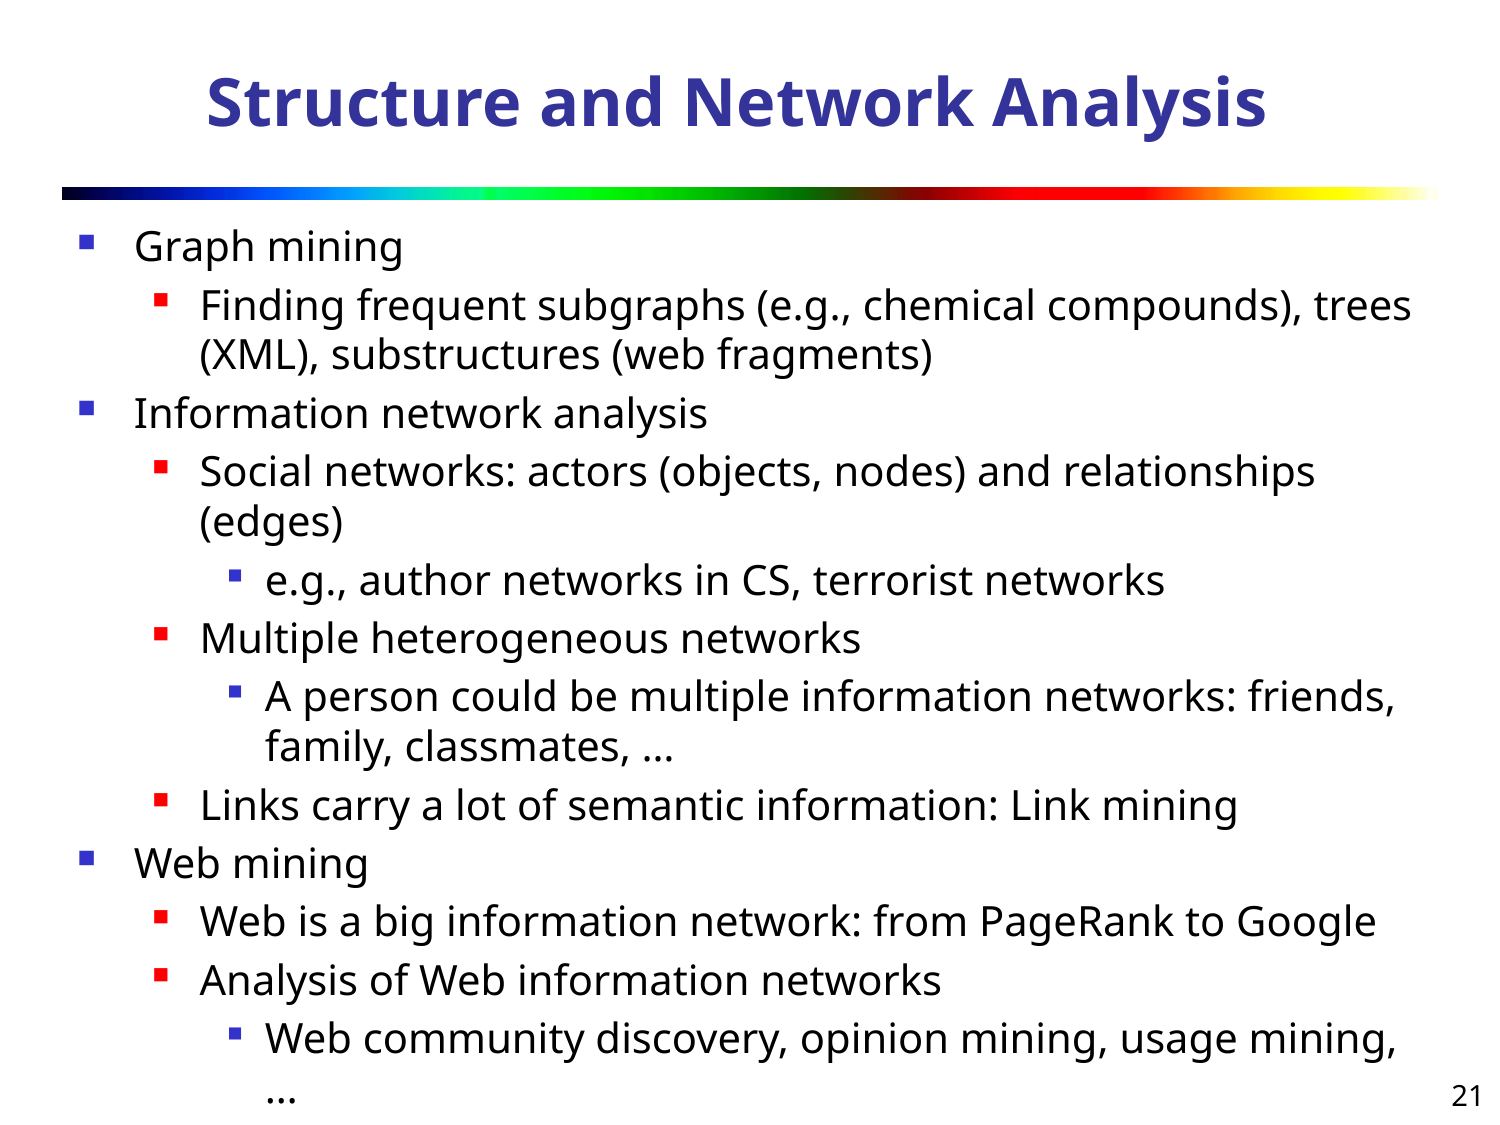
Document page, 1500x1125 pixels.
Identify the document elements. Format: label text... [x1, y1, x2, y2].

slide_number 21 [1187, 1049, 1500, 1125]
list Graph mining Finding frequent subgraphs (e.g., chemical compounds), trees (XML), substructures (web fragments) Information network analysis Social networks: actors (objects, nodes) and relationships (edges) e.g., author networks in CS, terrorist networks Multiple heterogeneous networks A person could be multiple information networks: friends, family, classmates, … Links carry a lot of semantic information: Link mining Web mining Web is a big information network: from PageRank to Google Analysis of Web information networks Web community discovery, opinion mining, usage mining, … [62, 212, 1451, 1038]
picture [62, 187, 355, 200]
title Structure and Network Analysis [0, 24, 1476, 176]
picture [382, 187, 1438, 200]
